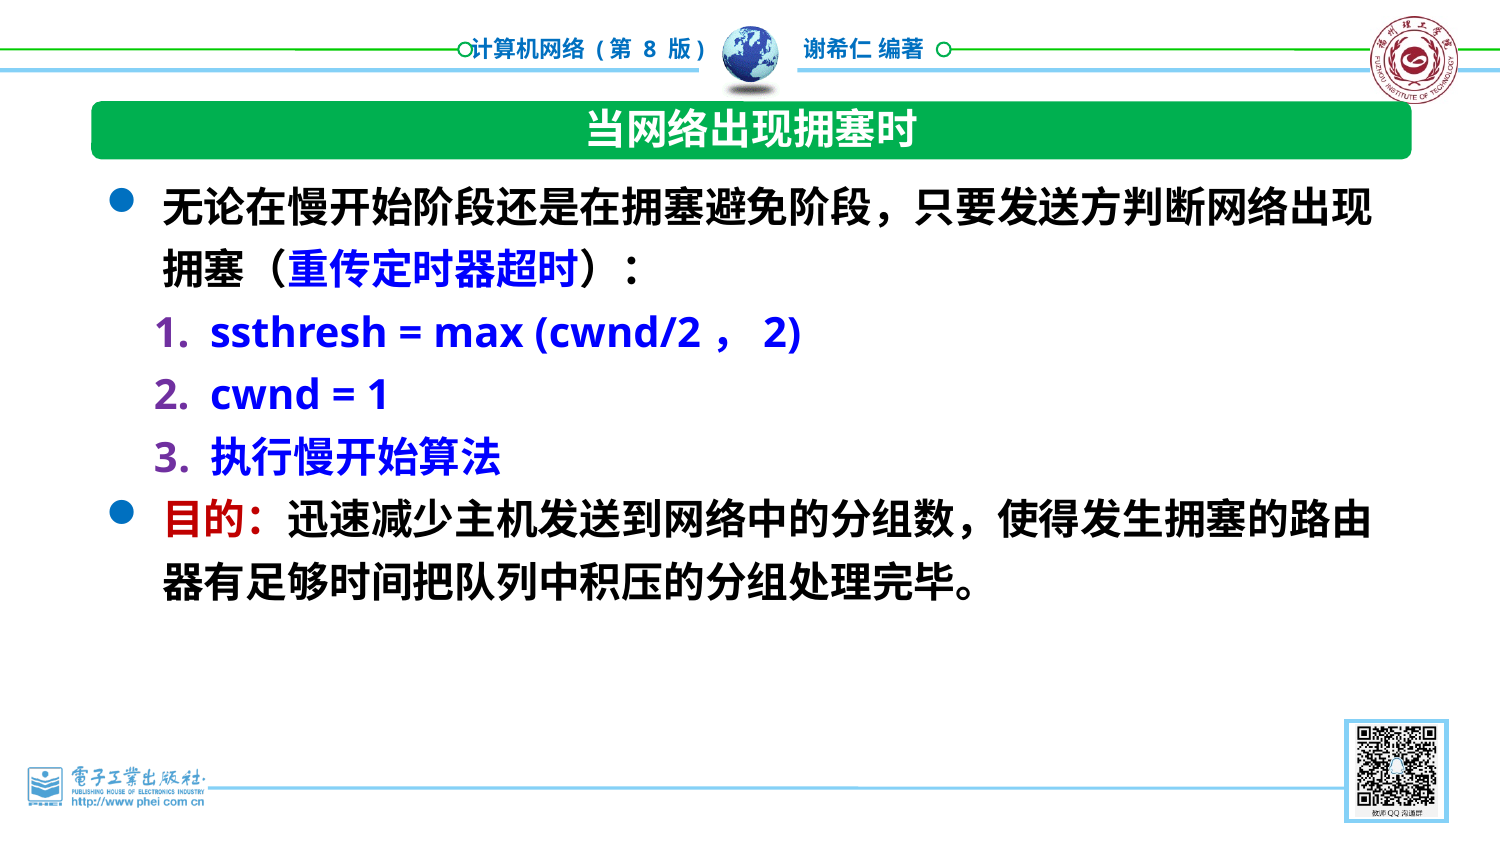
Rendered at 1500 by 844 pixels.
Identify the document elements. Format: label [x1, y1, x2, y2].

picture [720, 24, 780, 95]
text_box [91, 95, 1412, 613]
picture [1355, 724, 1438, 817]
picture [1370, 16, 1458, 104]
picture [23, 764, 208, 809]
